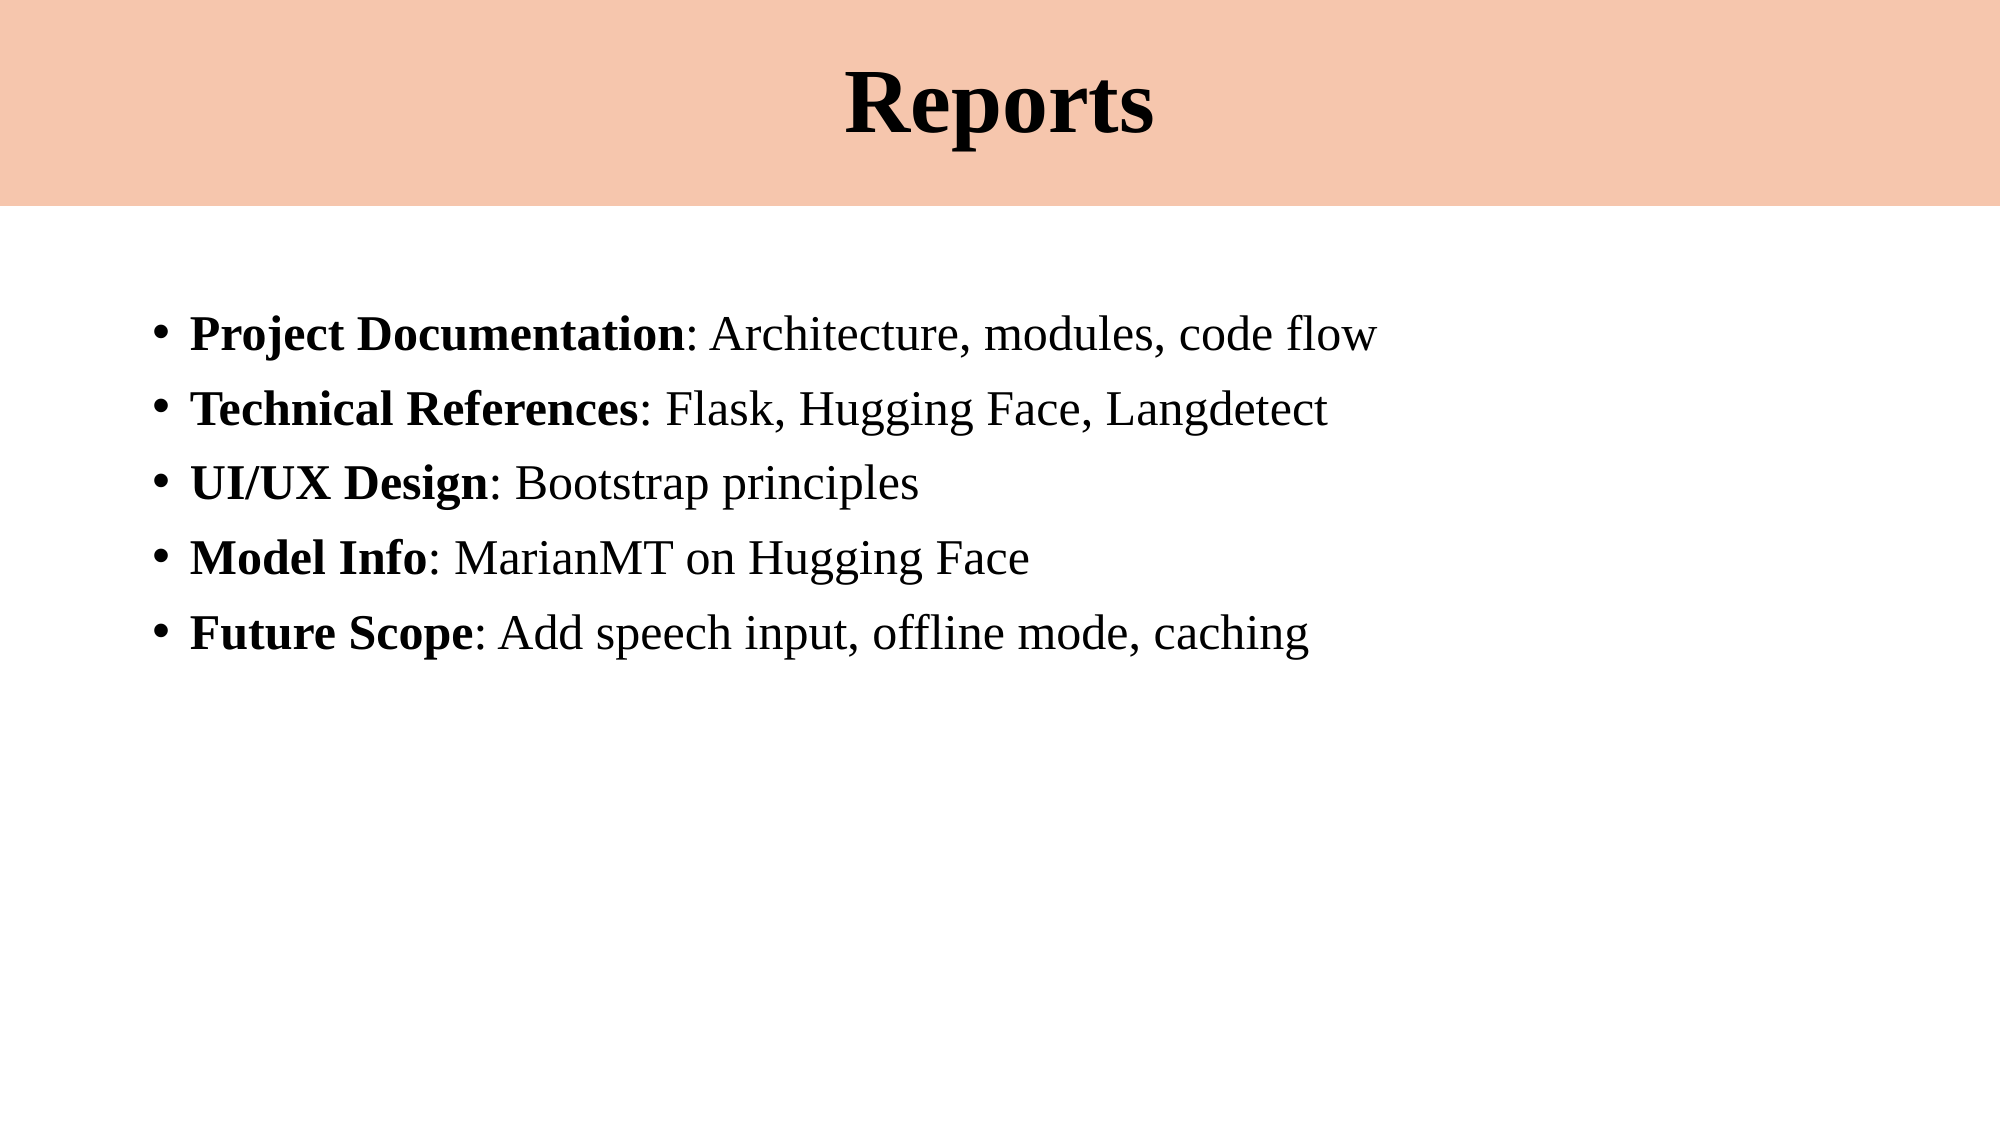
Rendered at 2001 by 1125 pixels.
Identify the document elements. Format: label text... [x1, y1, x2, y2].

list Project Documentation: Architecture, modules, code flow Technical References: Flask, Hugging Face, Langdetect UI/UX Design: Bootstrap principles Model Info: MarianMT on Hugging Face Future Scope: Add speech input, offline mode, caching [137, 299, 1863, 1014]
title Reports [0, 0, 2000, 206]
